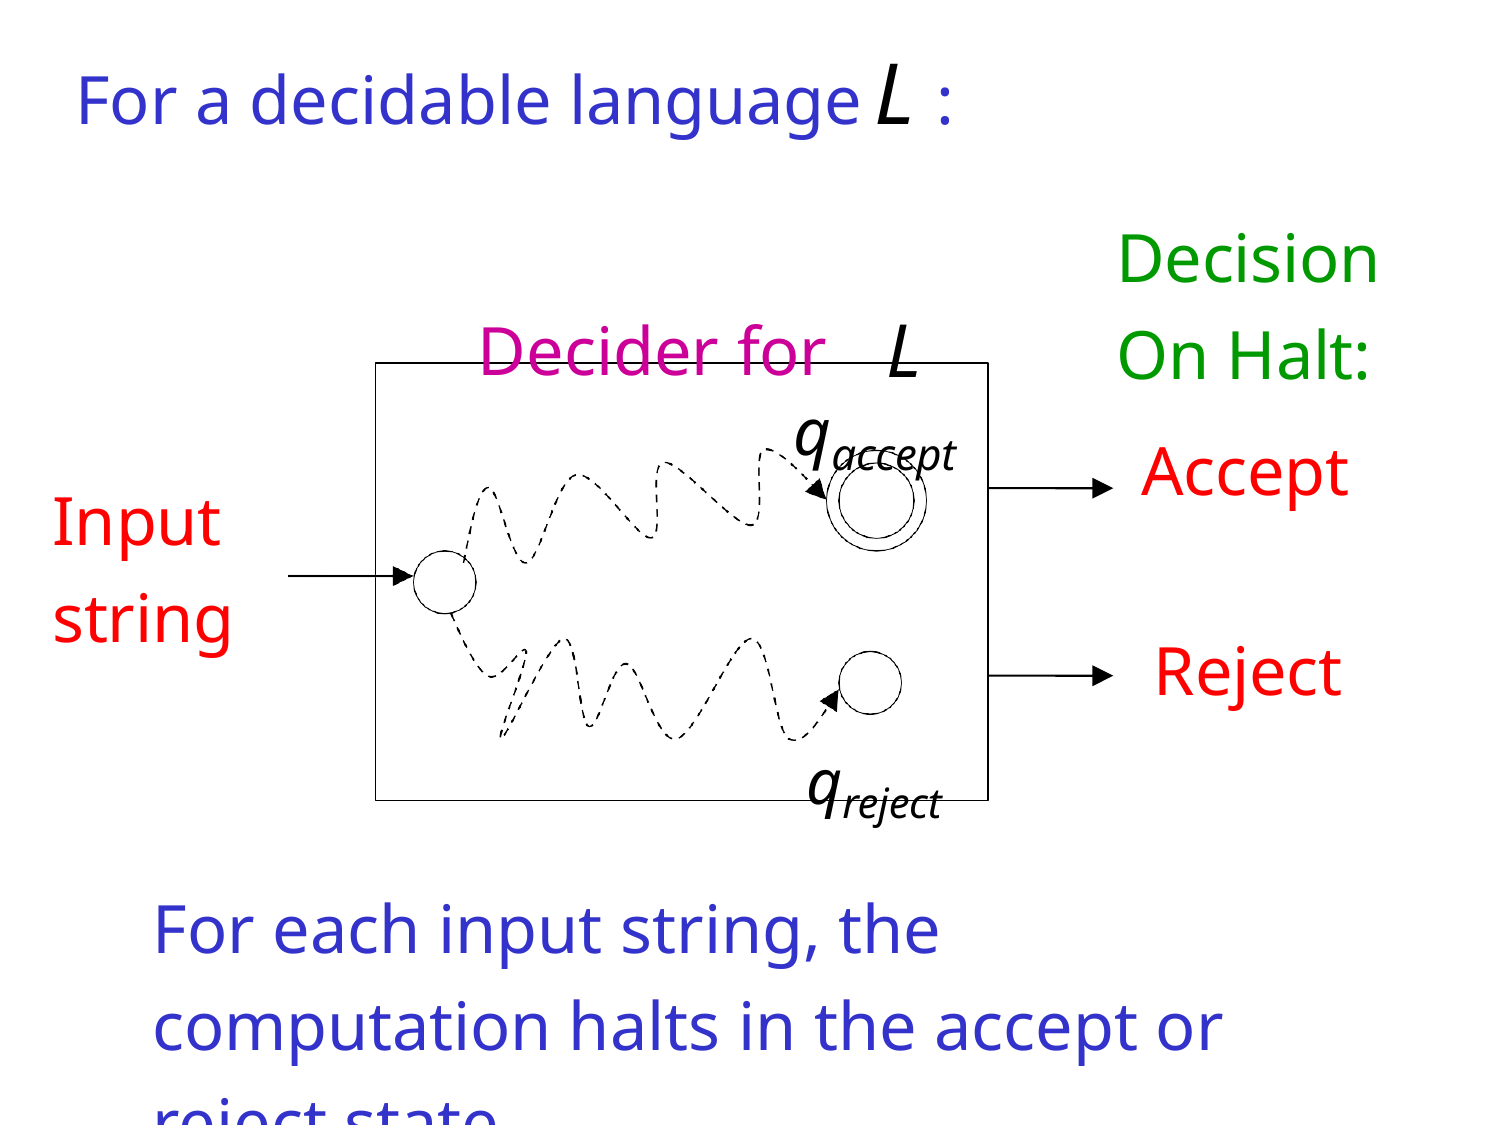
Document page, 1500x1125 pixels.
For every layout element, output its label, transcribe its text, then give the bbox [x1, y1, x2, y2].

text_box Reject [1151, 626, 1368, 710]
text_box Input string [50, 460, 242, 656]
text_box qaccept [787, 355, 974, 360]
text_box Decider for L [475, 246, 931, 360]
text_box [287, 362, 1114, 802]
text_box qreject For each input string, the computation halts in the accept or reject state [148, 656, 1354, 1125]
text_box Decision On Halt: Accept [1114, 197, 1383, 509]
title For a decidable language L : [72, 37, 958, 228]
